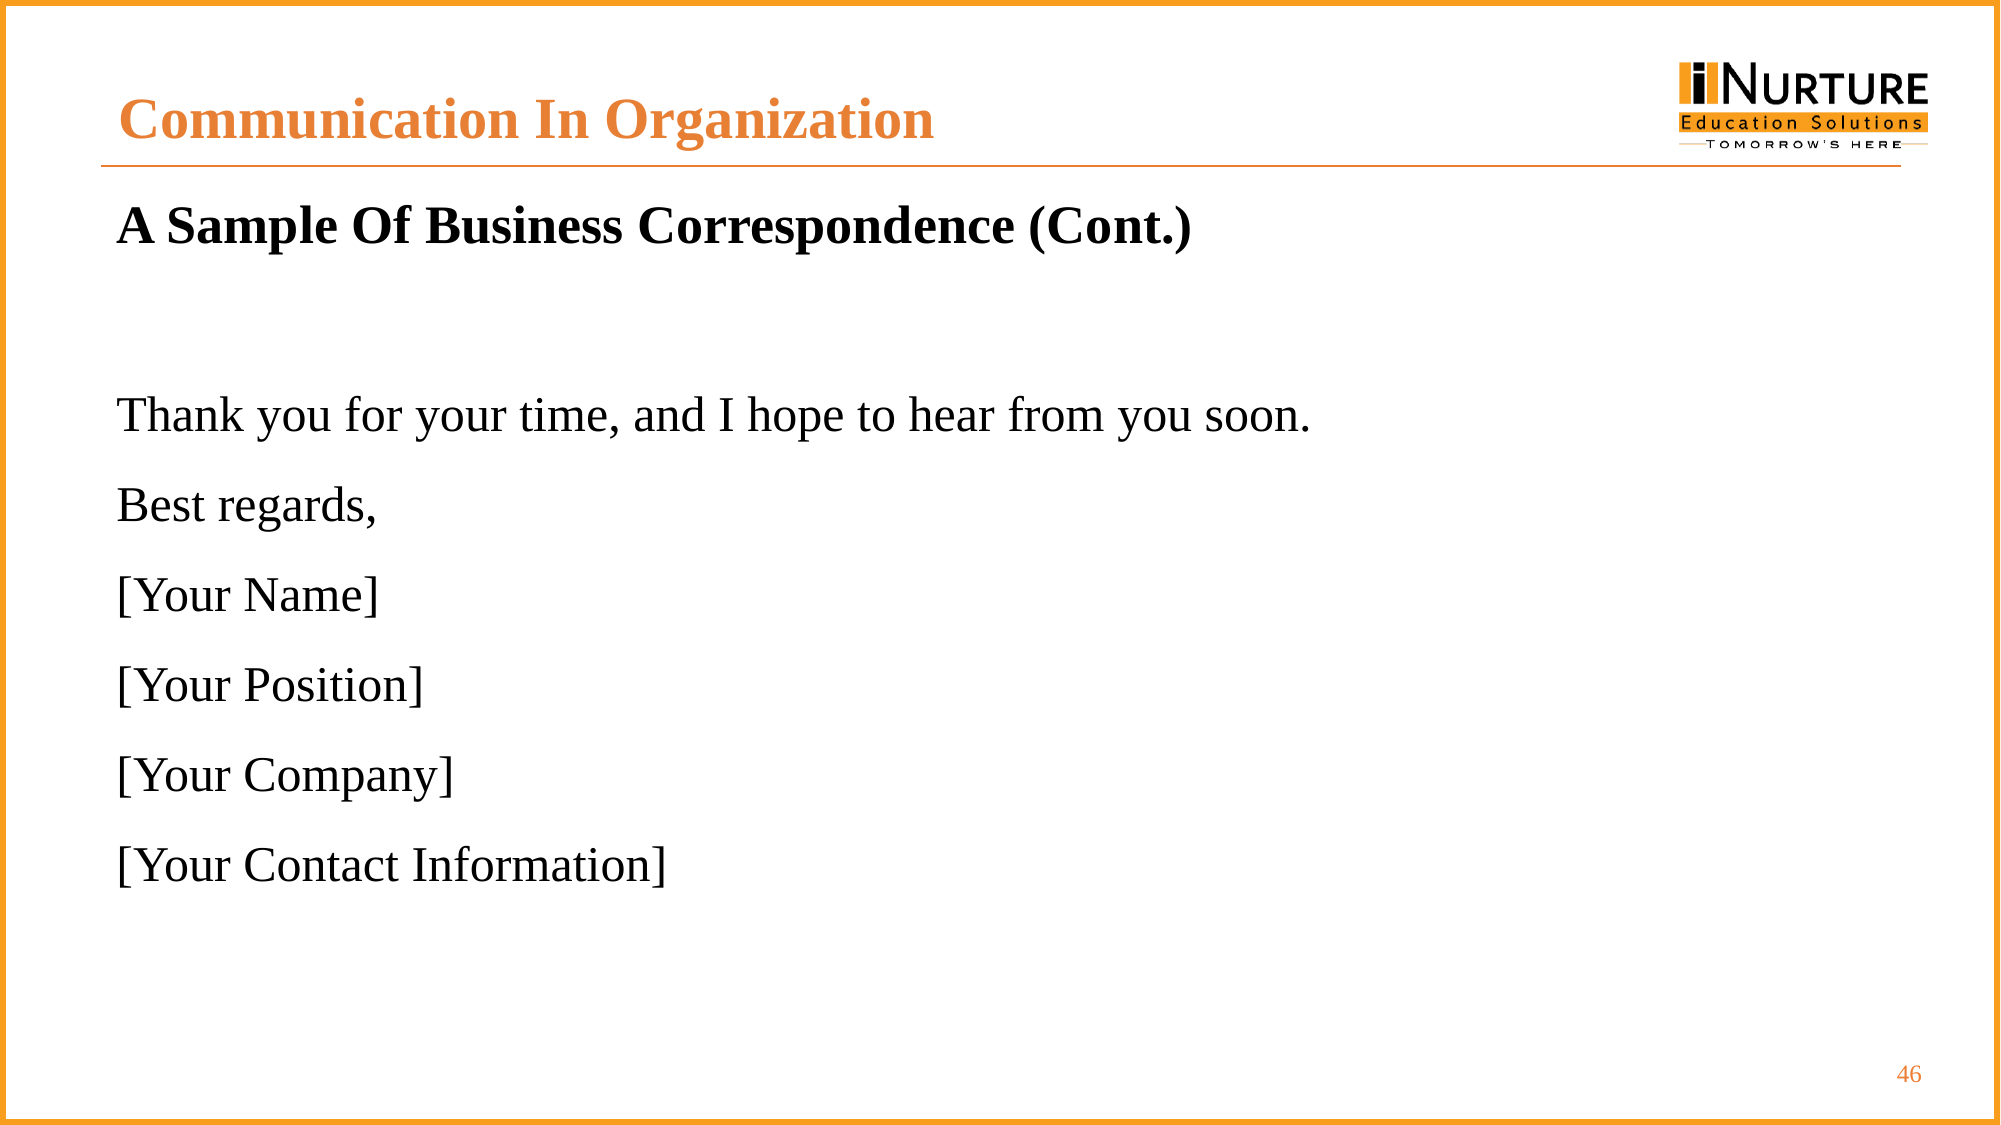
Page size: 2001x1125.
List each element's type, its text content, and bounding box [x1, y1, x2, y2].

text_box A Sample Of Business Correspondence (Cont.) [101, 182, 1667, 263]
text_box Thank you for your time, and I hope to hear from you soon. Best regards, [Your Name] [Your Position] [Your Company] [Your Contact Information] [101, 343, 1937, 899]
slide_number ‹#› [1338, 1042, 1937, 1103]
picture [1659, 41, 1953, 167]
text_box Communication In Organization [101, 72, 1513, 158]
